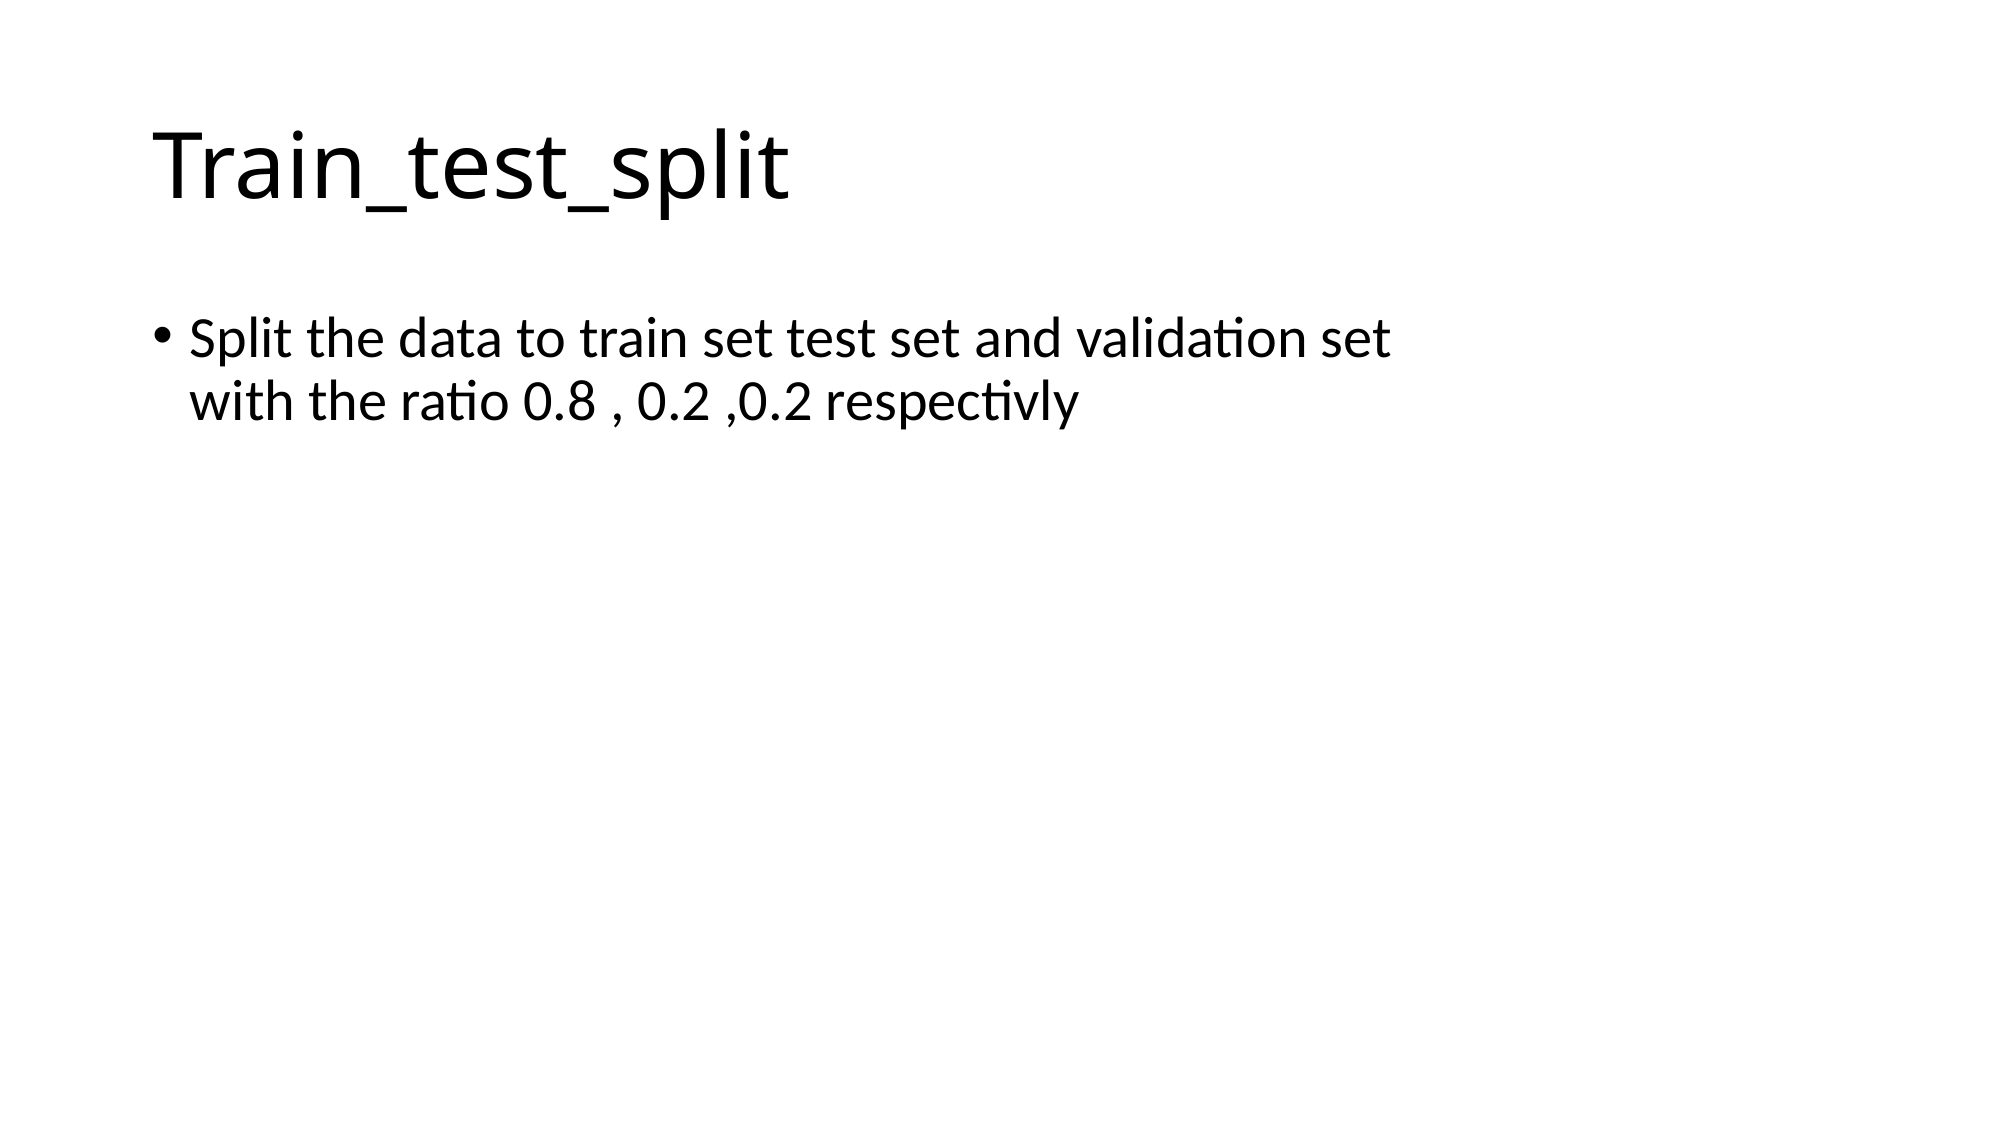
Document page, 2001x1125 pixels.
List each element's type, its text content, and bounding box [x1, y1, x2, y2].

list Split the data to train set test set and validation set with the ratio 0.8 , 0.2 ,0.2 respectivly [137, 299, 1863, 1014]
title Train_test_split [137, 59, 1863, 278]
